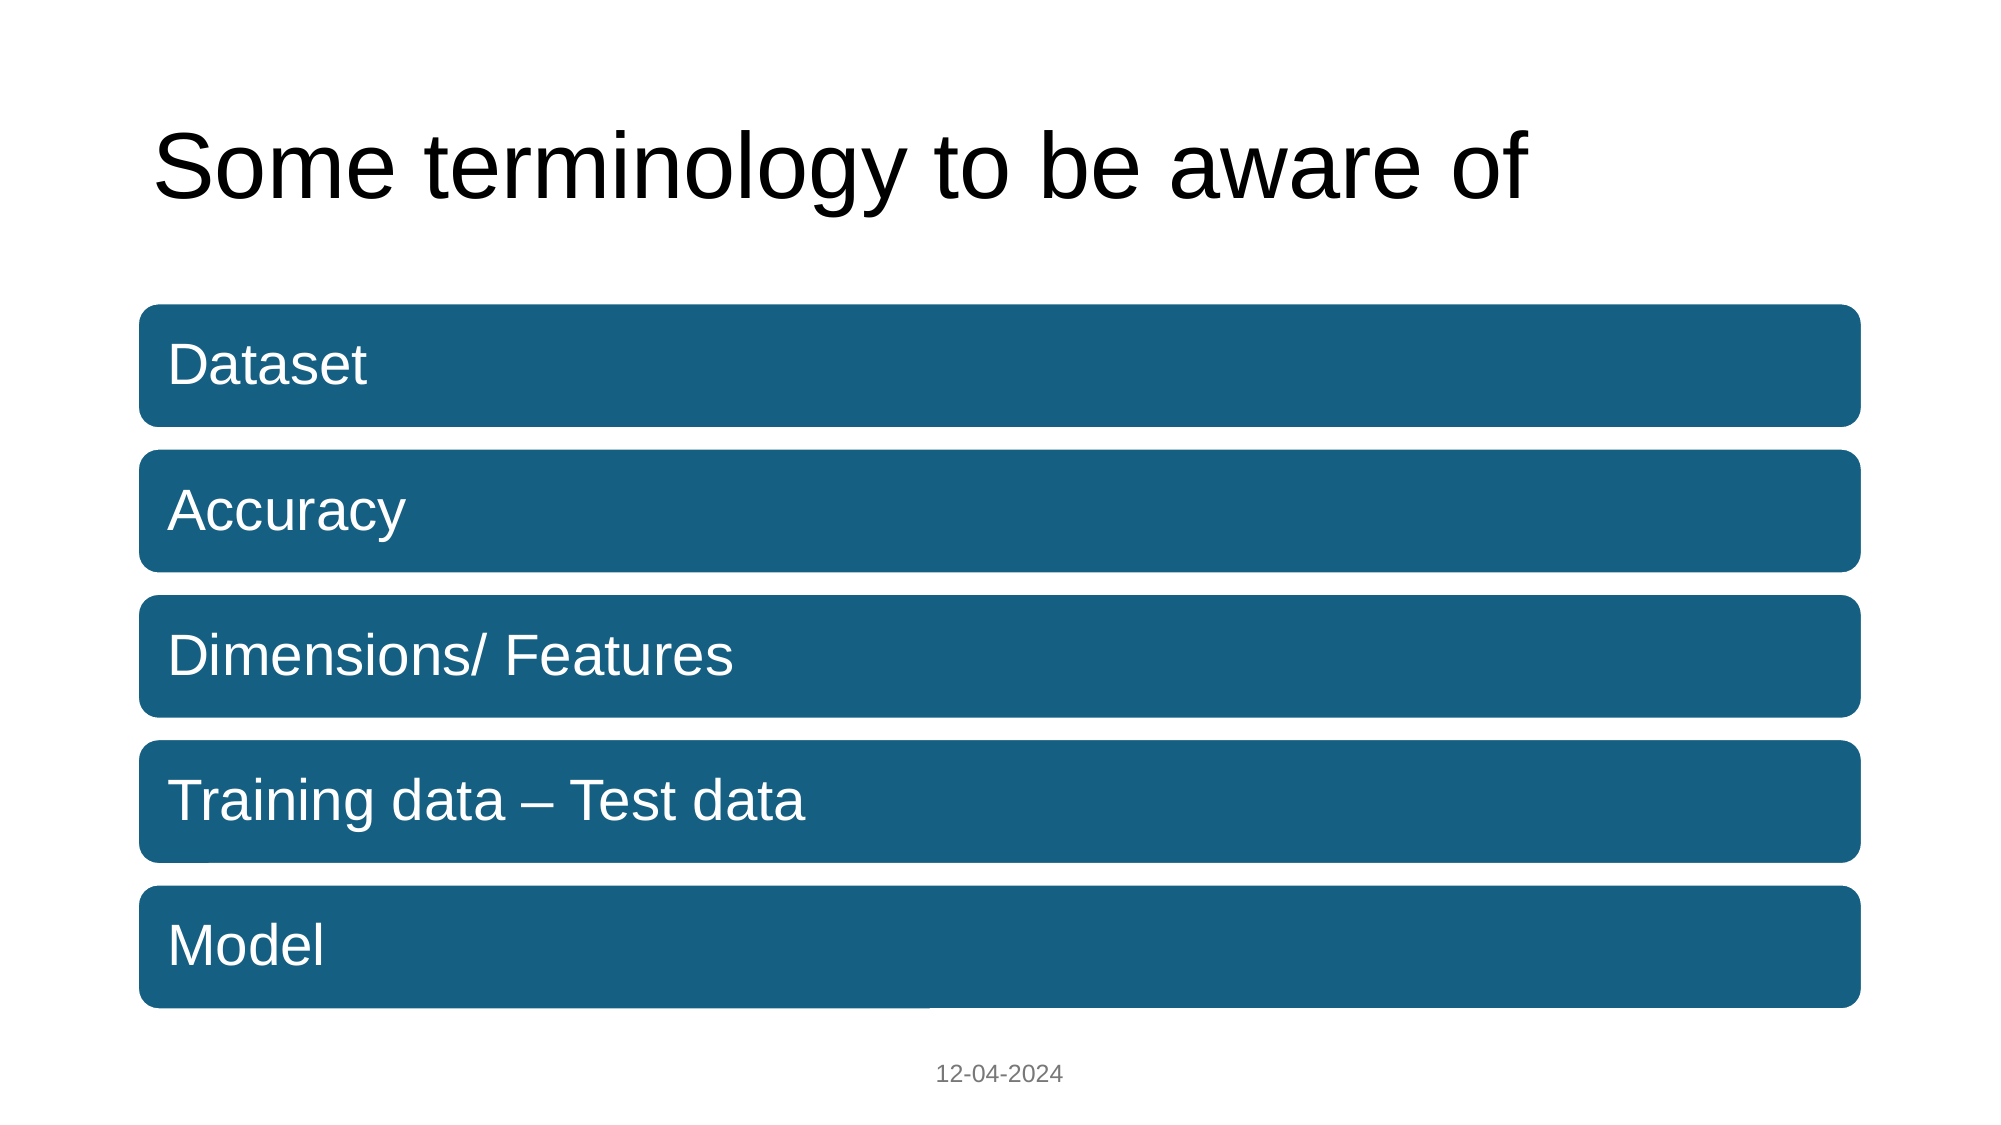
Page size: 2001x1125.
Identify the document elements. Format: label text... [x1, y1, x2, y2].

title Some terminology to be aware of [137, 59, 1863, 278]
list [136, 298, 1863, 1014]
footer 12-04-2024 [662, 1042, 1338, 1103]
